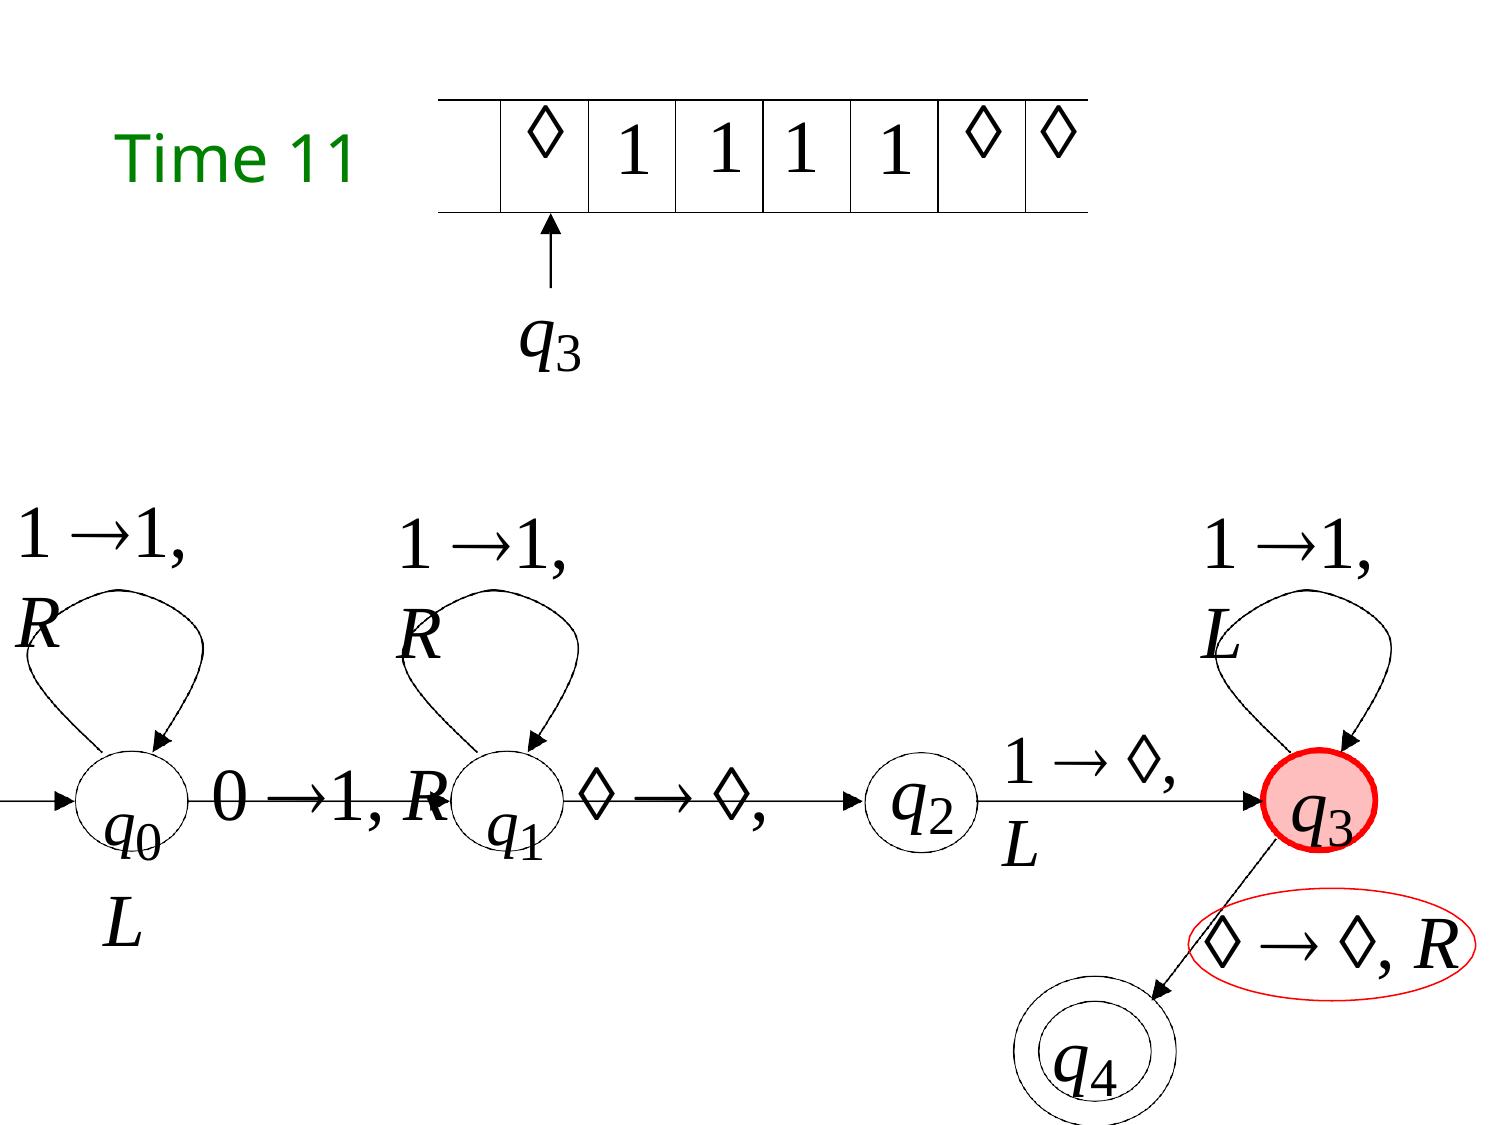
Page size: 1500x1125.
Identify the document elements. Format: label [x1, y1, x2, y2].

table_header [851, 101, 937, 212]
table_header [589, 101, 675, 212]
text_box [13, 480, 251, 588]
text_box [110, 113, 590, 382]
text_box [394, 491, 633, 588]
text_box [1392, 891, 1476, 1108]
table_header [501, 101, 588, 212]
text_box [1198, 491, 1432, 674]
table_header [676, 101, 762, 212]
table_header [1026, 101, 1088, 212]
picture [0, 588, 1392, 1125]
table_header [939, 101, 1025, 212]
table_header [764, 101, 850, 212]
table_header [438, 101, 500, 212]
